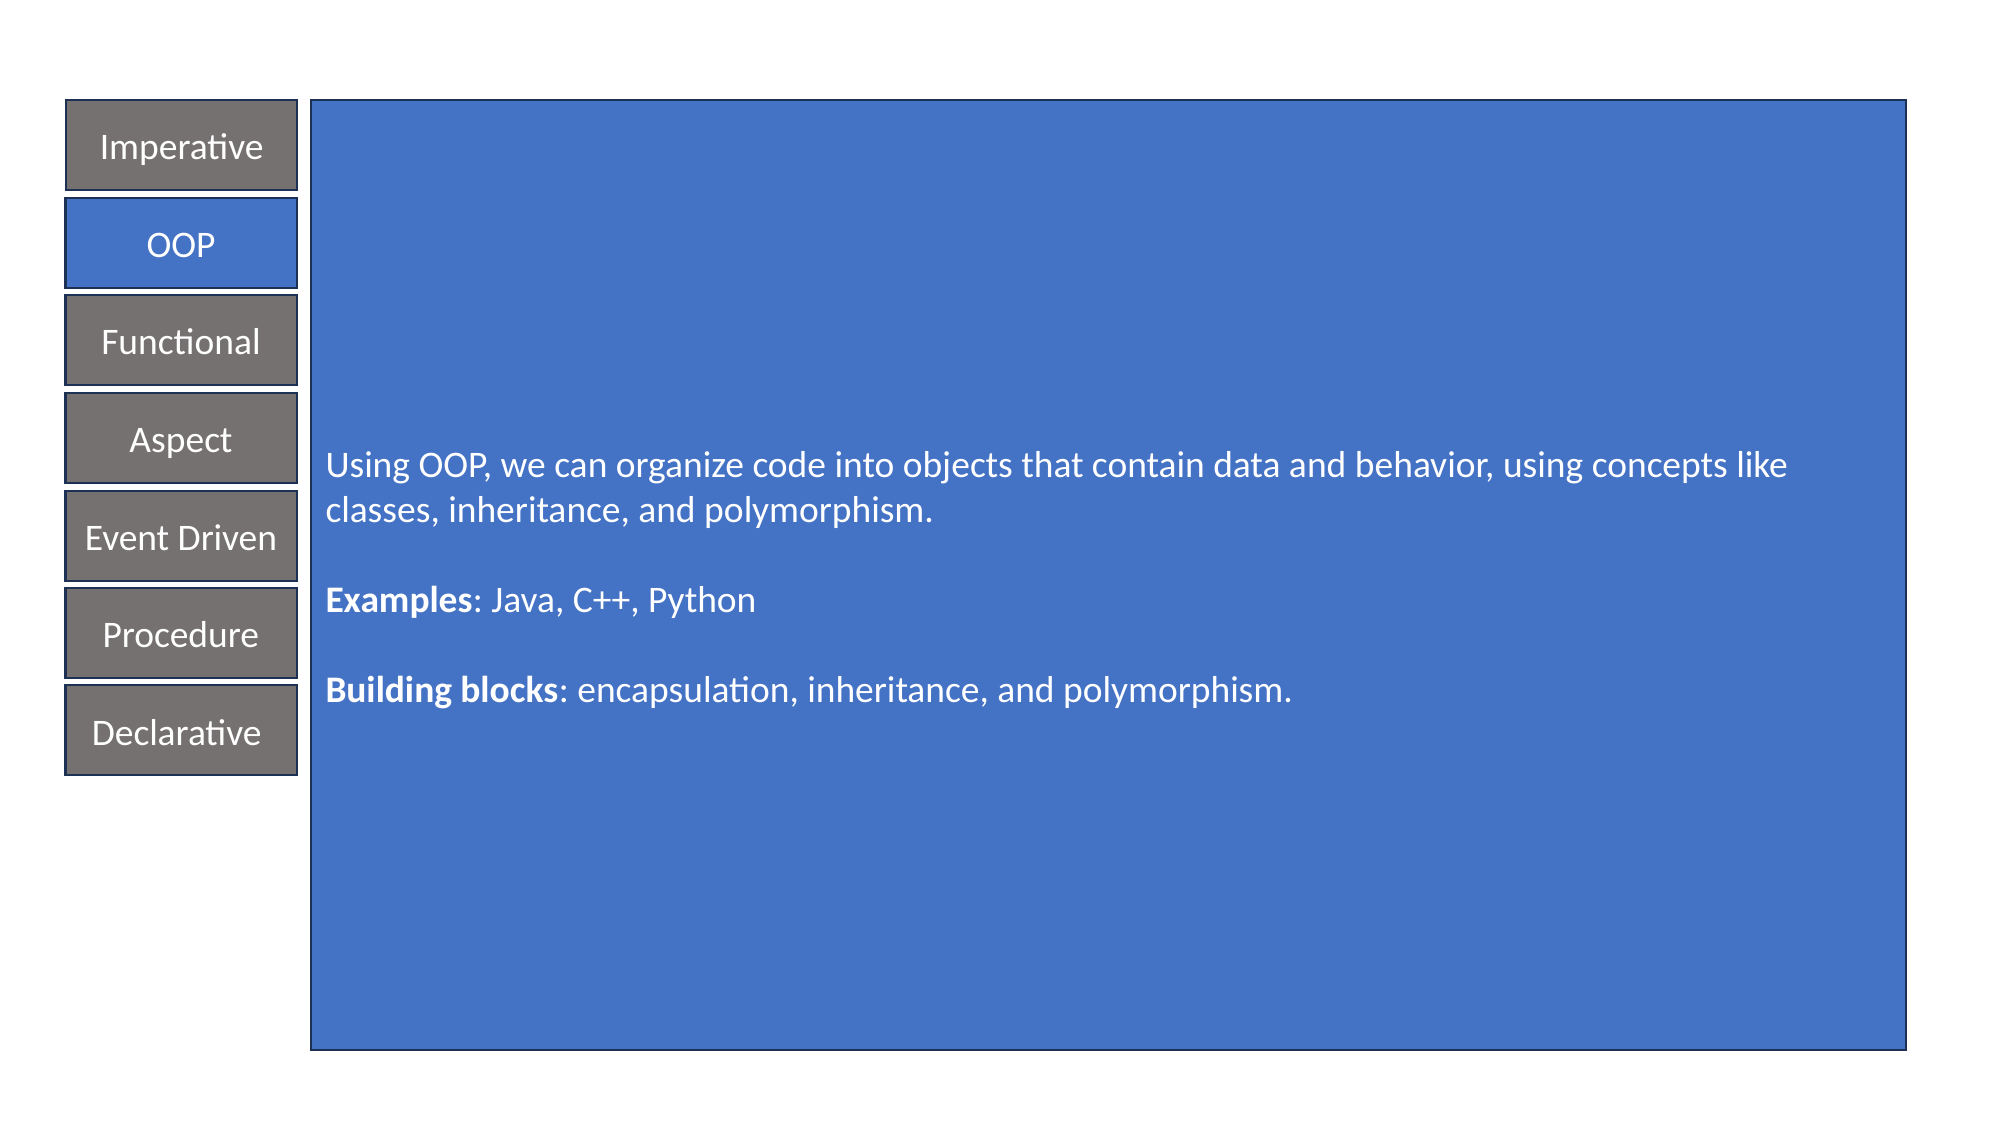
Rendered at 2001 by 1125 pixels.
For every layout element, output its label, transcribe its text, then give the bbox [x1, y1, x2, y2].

text_box Declarative [64, 684, 298, 776]
text_box OOP [64, 197, 298, 289]
text_box Aspect [64, 392, 298, 484]
text_box Functional [64, 294, 298, 386]
text_box Using OOP, we can organize code into objects that contain data and behavior, using concepts like classes, inheritance, and polymorphism. Examples: Java, C++, Python Building blocks: encapsulation, inheritance, and polymorphism. [310, 99, 1907, 1051]
text_box Imperative [65, 99, 298, 191]
text_box Event Driven [64, 490, 298, 582]
text_box Procedure [64, 587, 298, 679]
